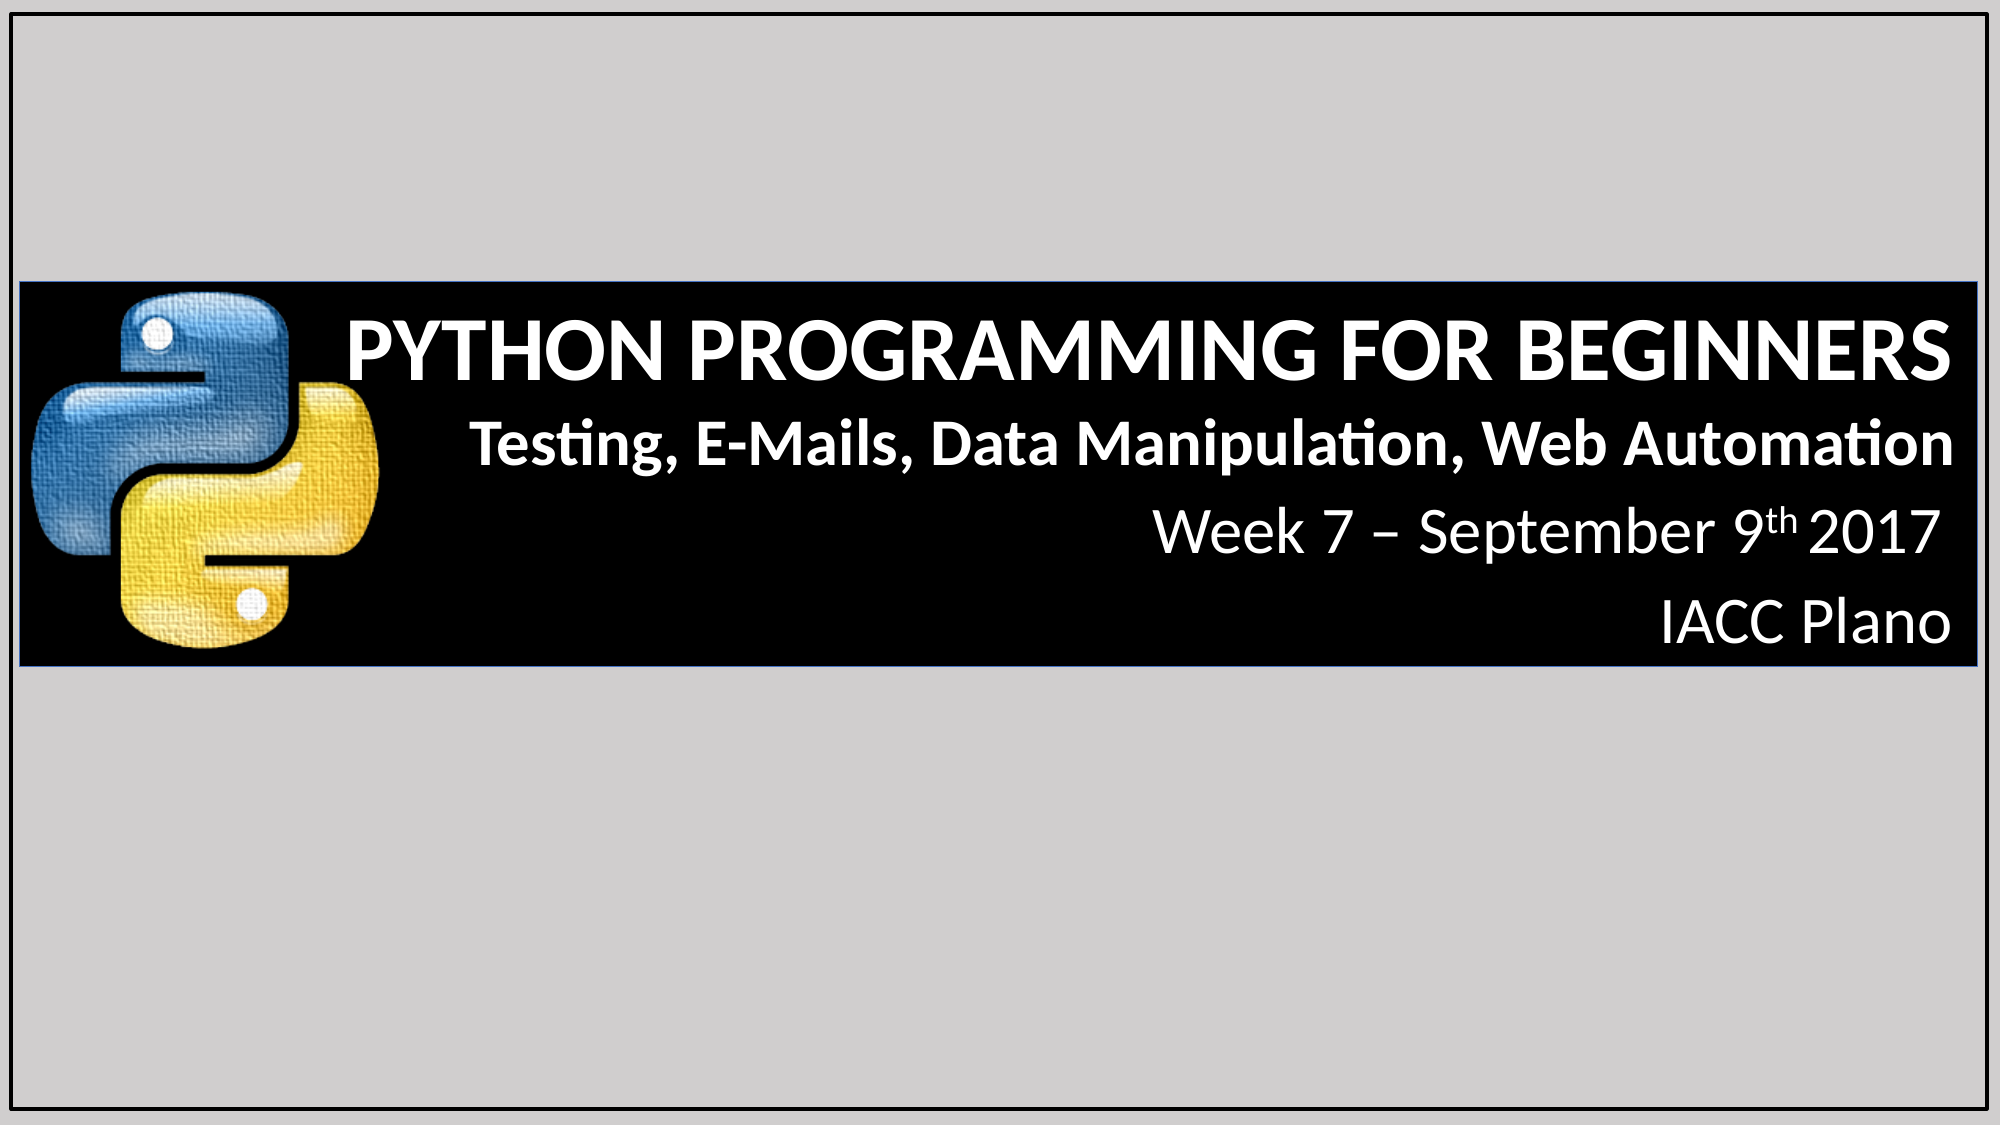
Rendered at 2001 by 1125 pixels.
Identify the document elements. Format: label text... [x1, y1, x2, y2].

picture [0, 213, 434, 799]
text_box [11, 14, 1987, 1109]
text_box PYTHON PROGRAMMING FOR BEGINNERS Testing, E-Mails, Data Manipulation, Web Automation Week 7 – September 9th 2017 IACC Plano [434, 281, 1978, 667]
